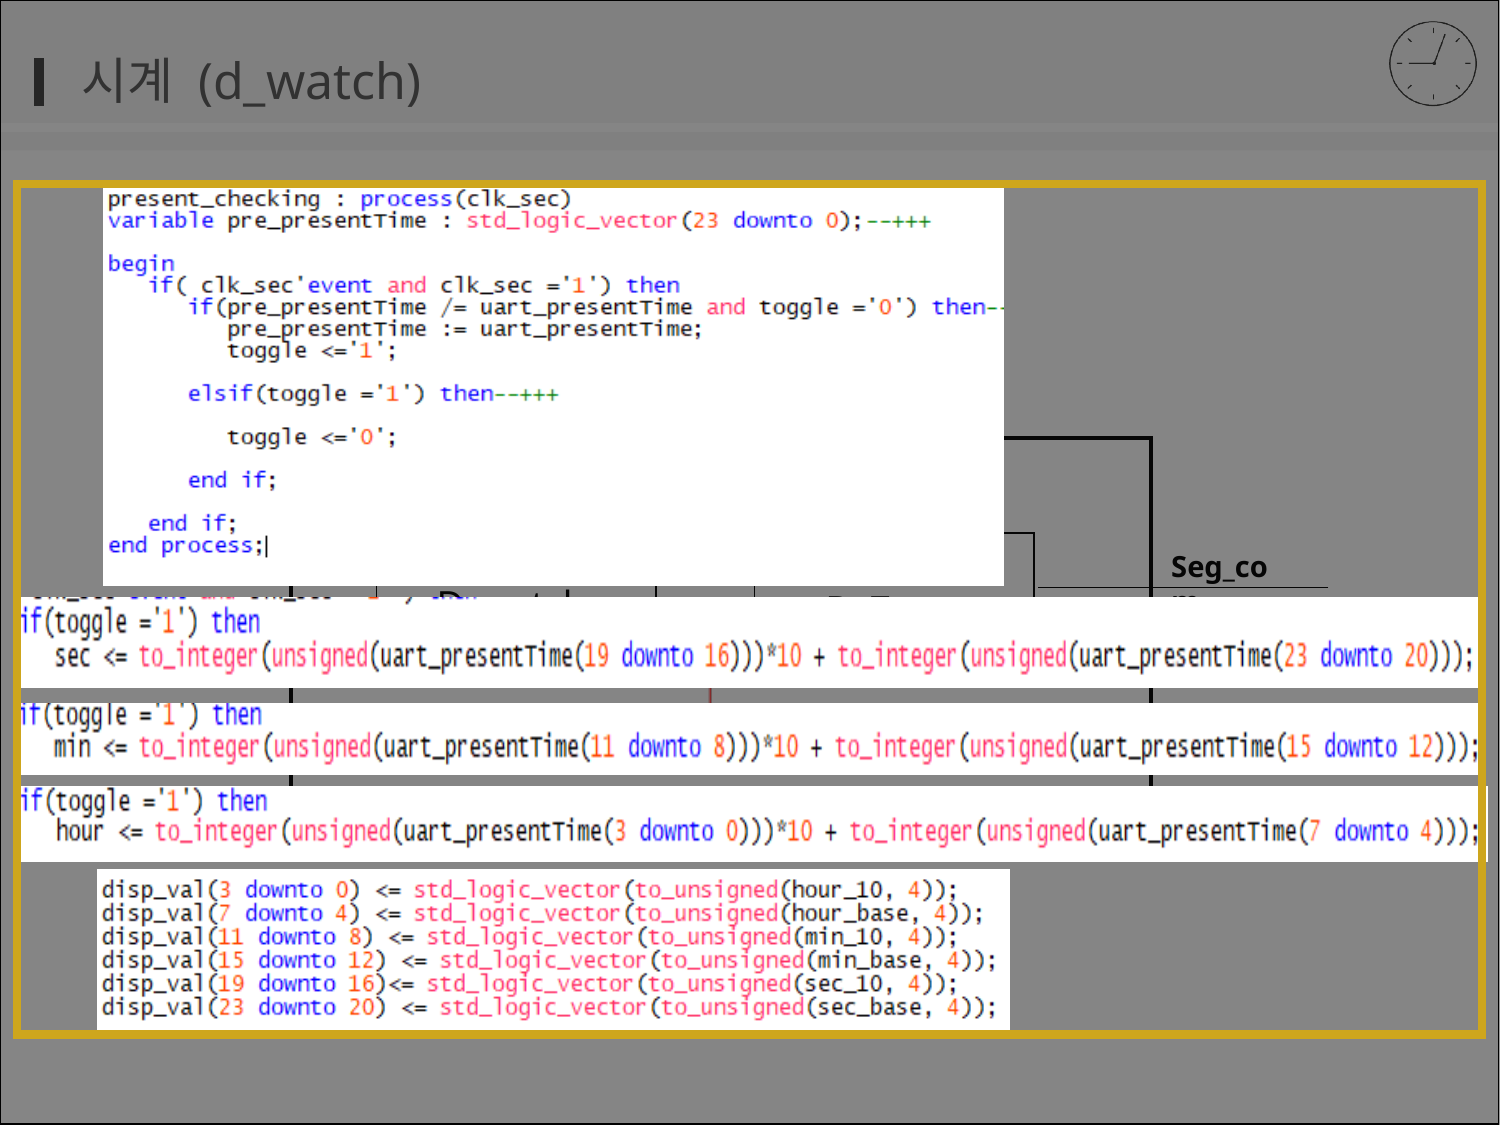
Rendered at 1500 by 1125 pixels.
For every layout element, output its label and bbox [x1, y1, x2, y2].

text_box [1184, 688, 1482, 703]
picture [1387, 18, 1479, 108]
picture [97, 869, 1010, 1035]
text_box [16, 862, 1482, 1035]
text_box [16, 688, 706, 703]
picture [16, 597, 1483, 775]
text_box [16, 184, 1482, 597]
picture [103, 188, 1004, 586]
picture [16, 786, 1488, 862]
text_box [16, 775, 1482, 786]
text_box [0, 0, 1500, 1125]
